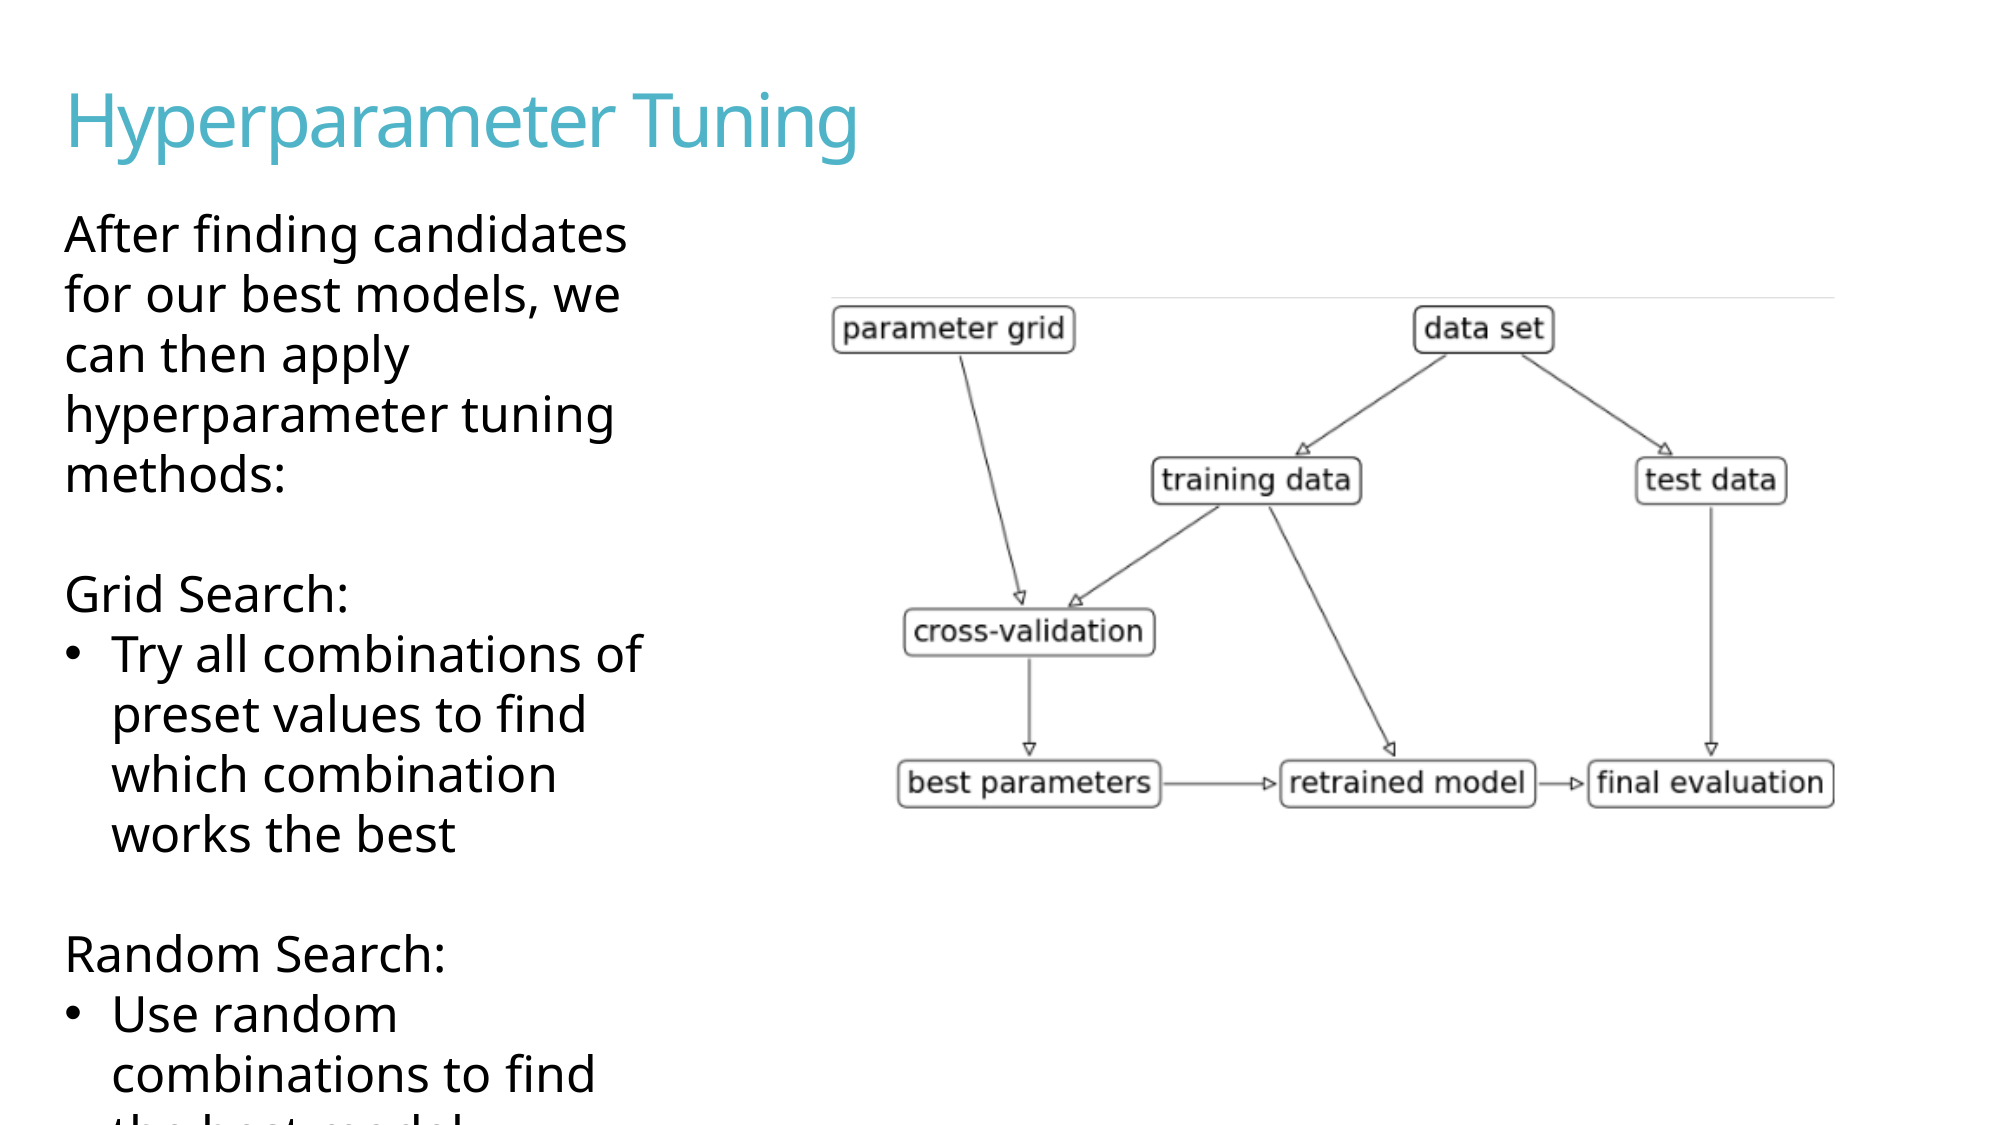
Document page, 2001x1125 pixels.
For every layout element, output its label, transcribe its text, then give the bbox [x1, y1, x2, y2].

picture [823, 296, 1848, 828]
title Hyperparameter Tuning [49, 55, 1837, 195]
text_box After finding candidates for our best models, we can then apply hyperparameter tuning methods: Grid Search: Try all combinations of preset values to find which combination works the best Random Search: Use random combinations to find the best model [49, 195, 669, 1125]
